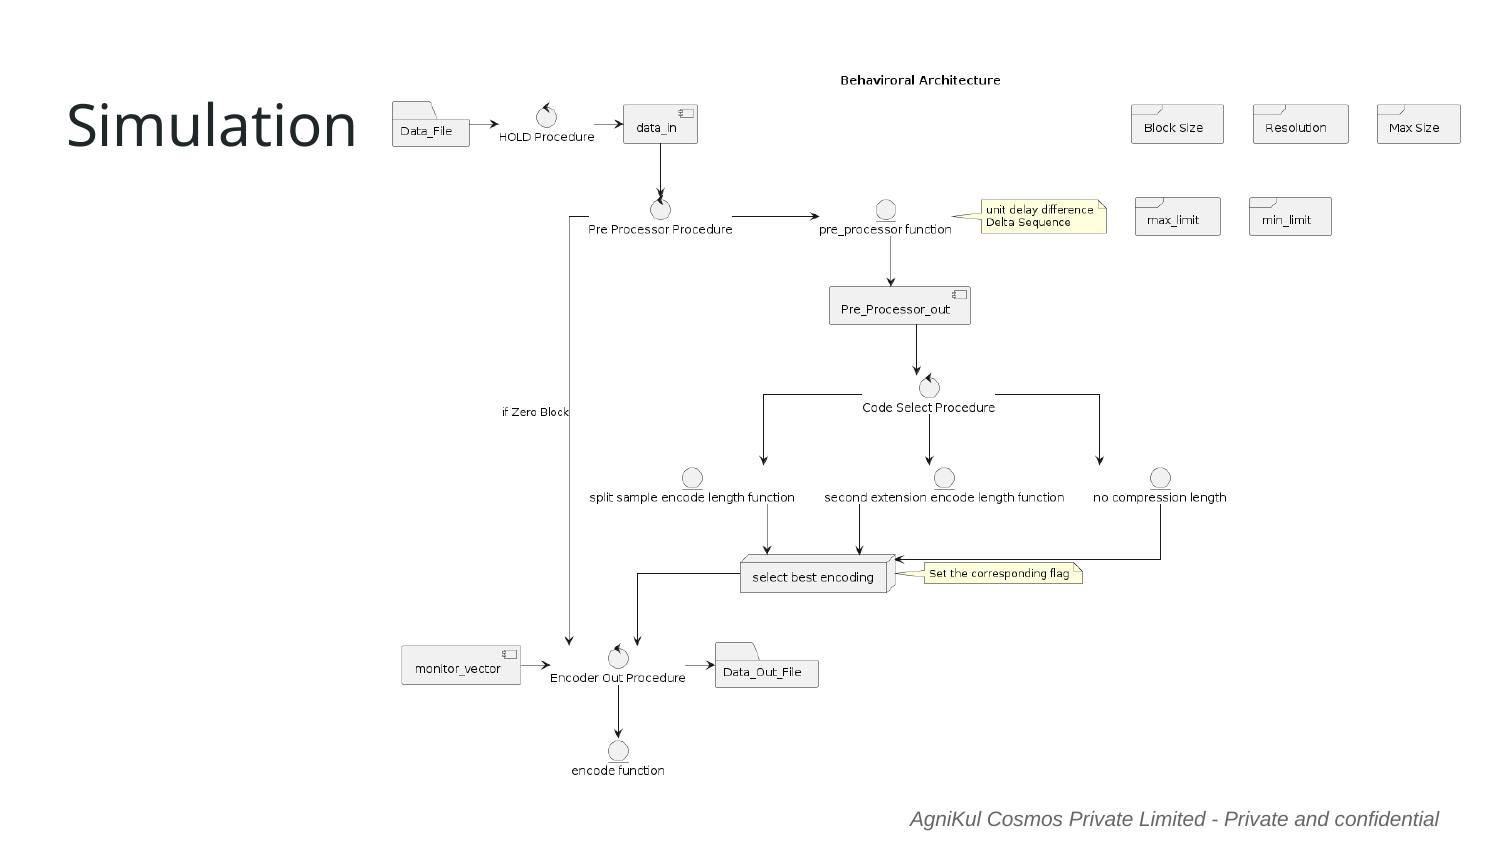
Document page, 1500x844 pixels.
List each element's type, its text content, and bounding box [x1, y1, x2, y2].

title Simulation [51, 72, 382, 167]
picture [387, 65, 1465, 780]
